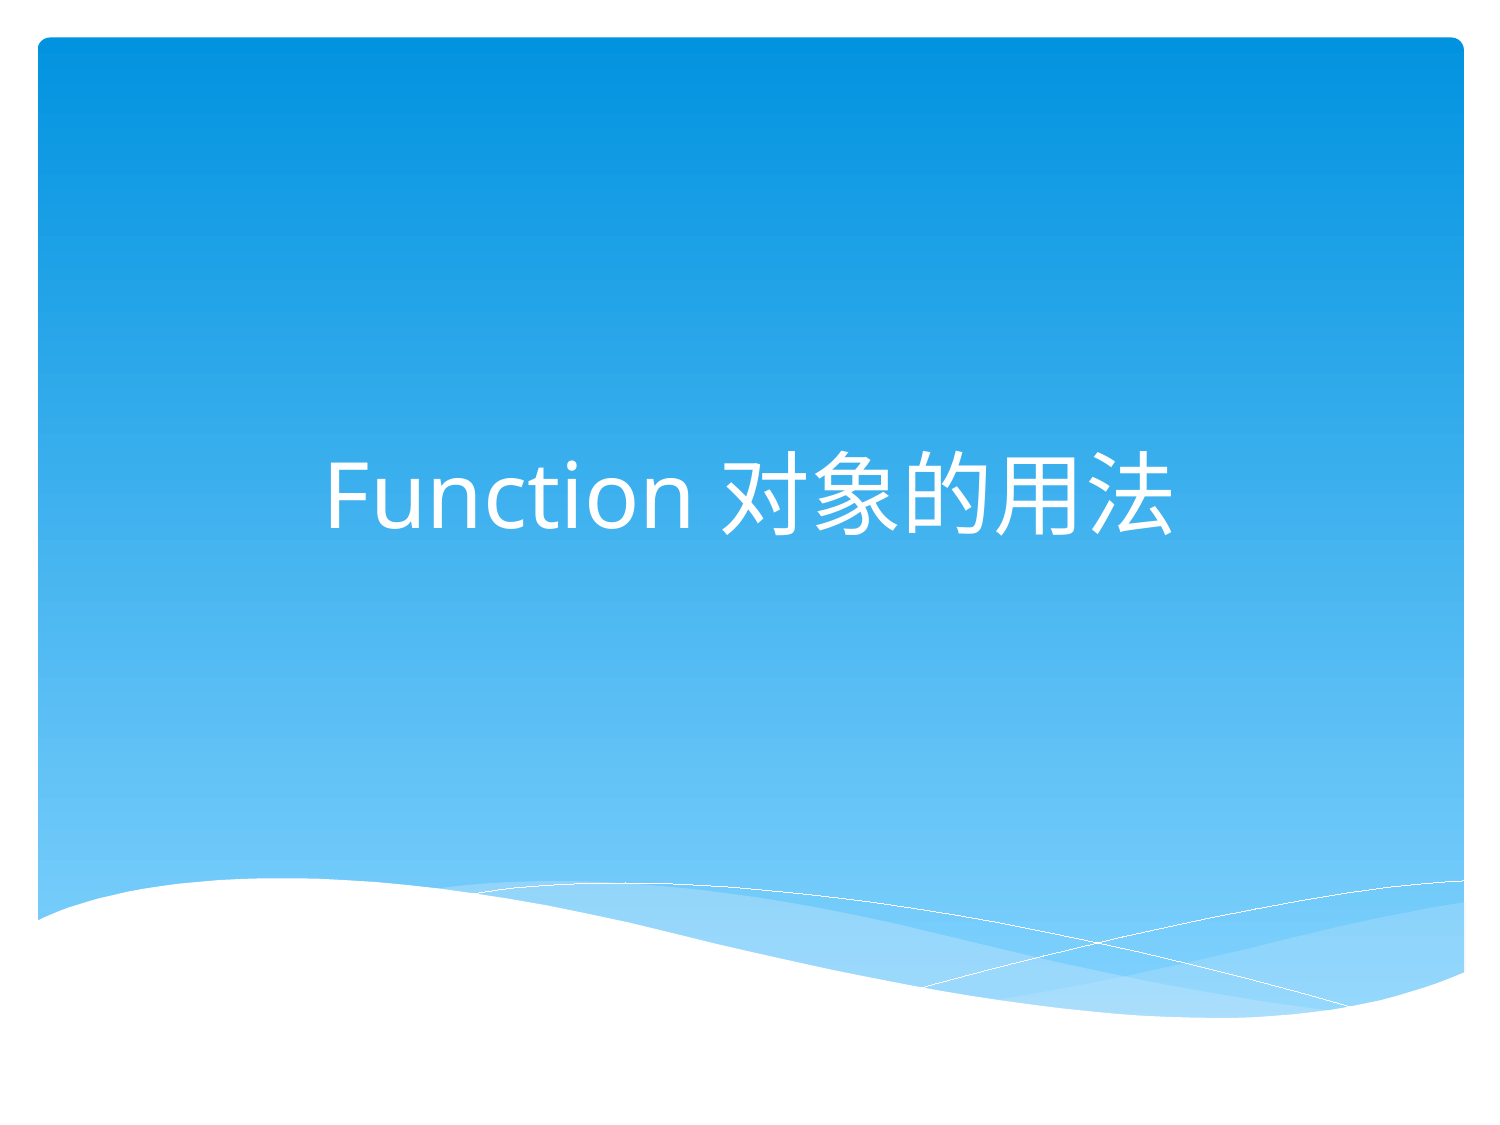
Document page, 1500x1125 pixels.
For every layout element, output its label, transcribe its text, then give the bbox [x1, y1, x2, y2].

text_box [113, 270, 1389, 953]
title Function对象的用法 [112, 262, 1388, 555]
